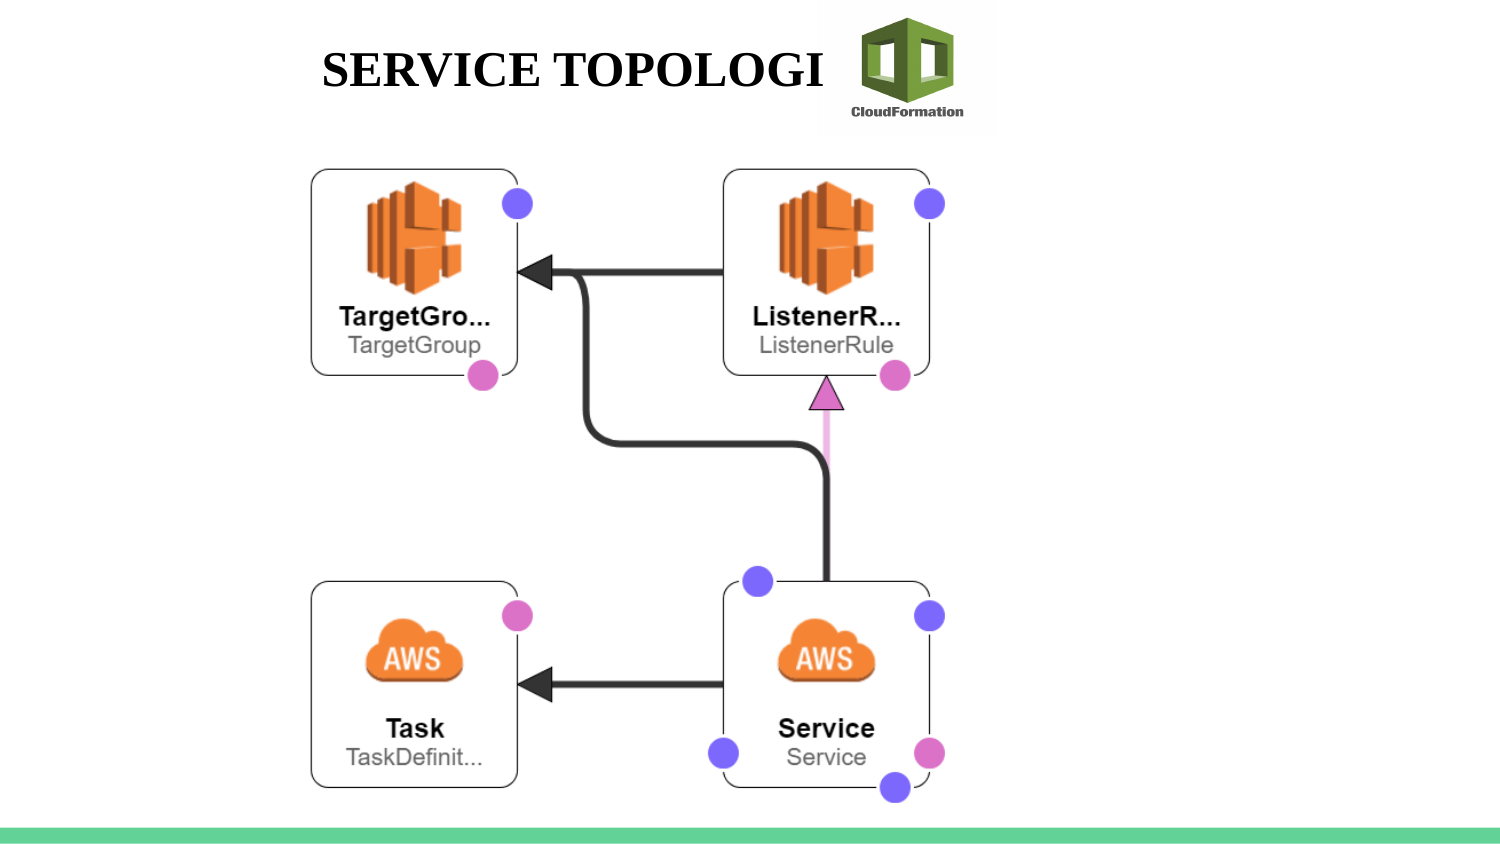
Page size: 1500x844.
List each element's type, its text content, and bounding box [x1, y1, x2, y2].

picture [296, 155, 961, 819]
picture [817, 0, 997, 137]
text_box SERVICE TOPOLOGI [306, 21, 899, 154]
